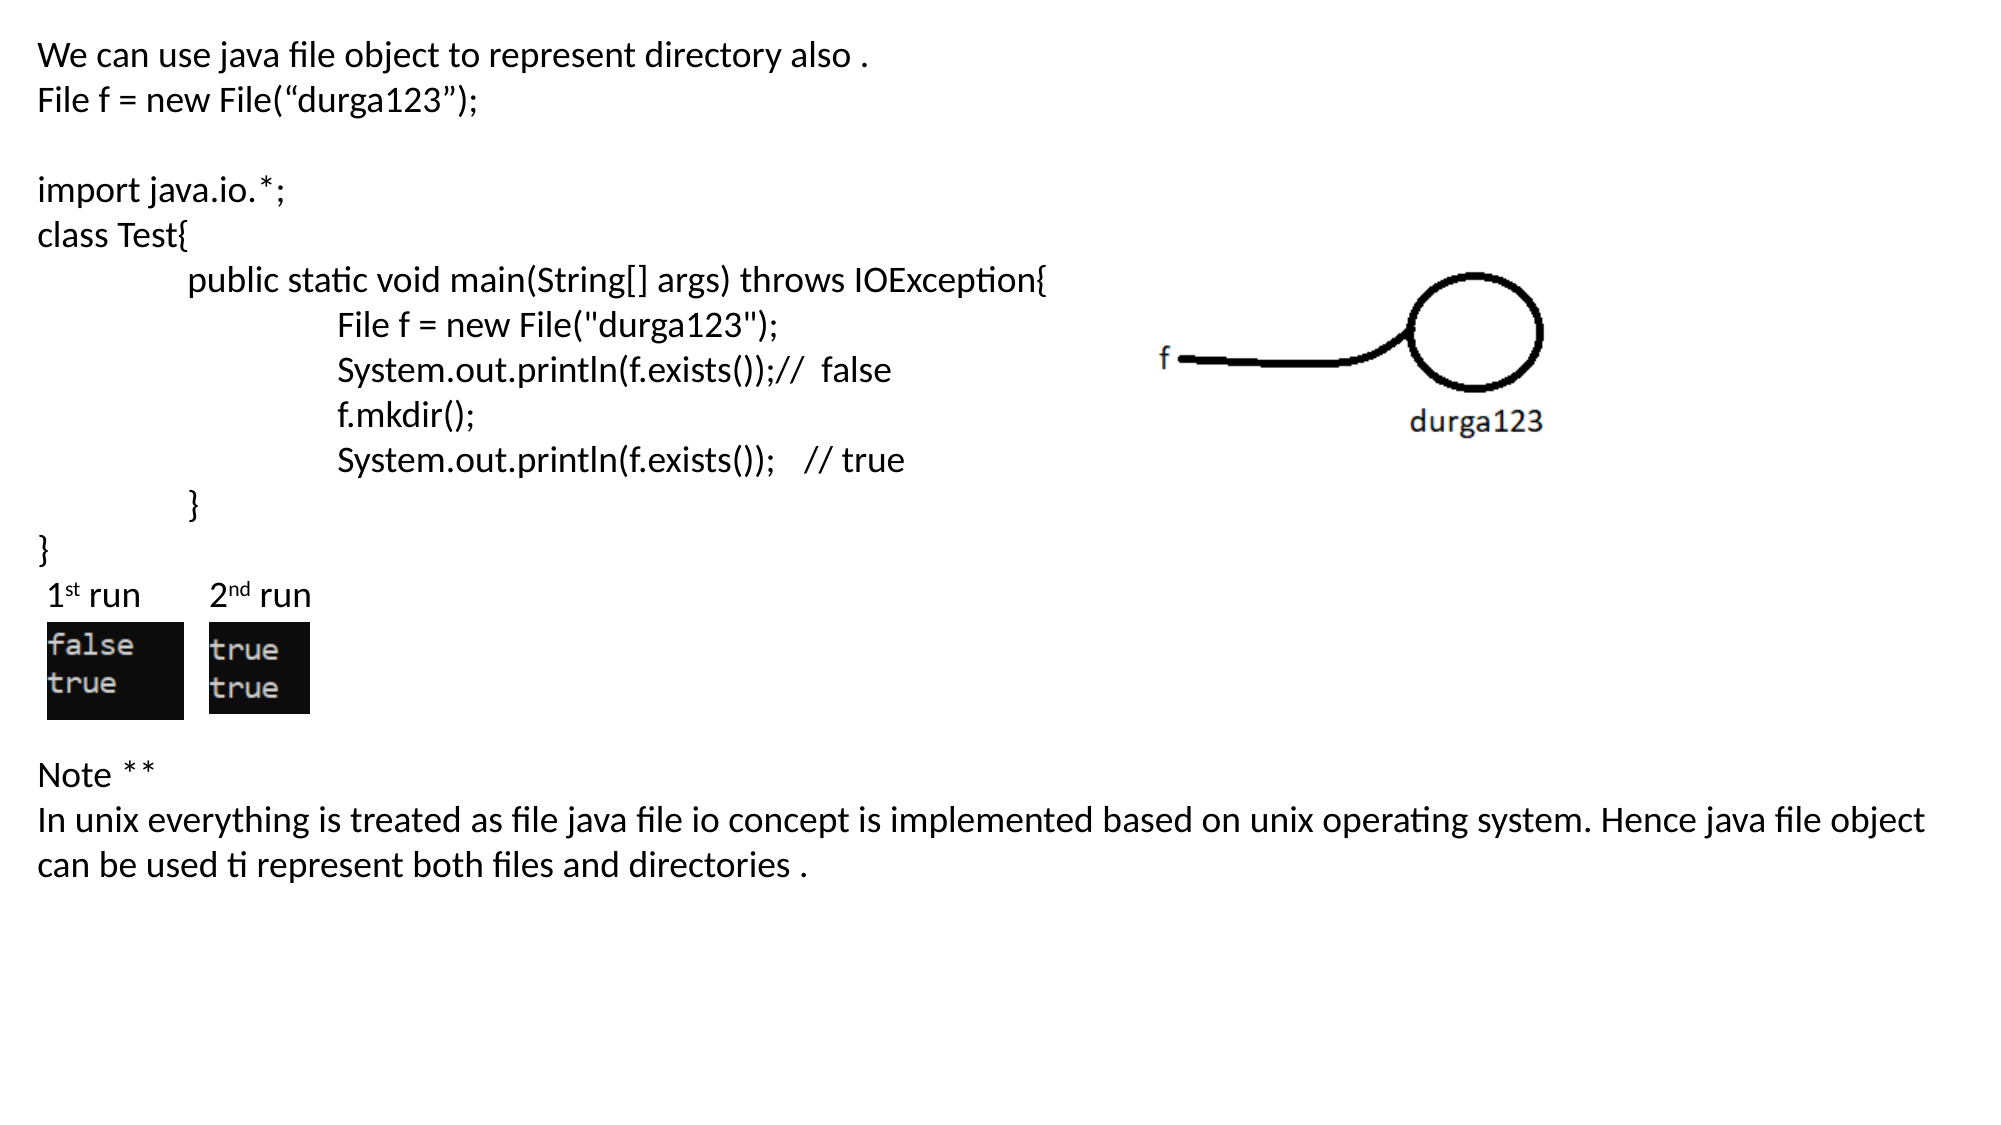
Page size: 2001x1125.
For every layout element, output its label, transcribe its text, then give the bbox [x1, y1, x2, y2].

text_box We can use java file object to represent directory also . File f = new File(“durga123”); import java.io.*; class Test{ public static void main(String[] args) throws IOException{ File f = new File("durga123"); System.out.println(f.exists());// false f.mkdir(); System.out.println(f.exists()); // true } } 1st run 2nd run Note ** In unix everything is treated as file java file io concept is implemented based on unix operating system. Hence java file object can be used ti represent both files and directories . [22, 22, 1982, 938]
picture [47, 622, 184, 720]
picture [1124, 238, 1566, 479]
picture [209, 622, 310, 714]
